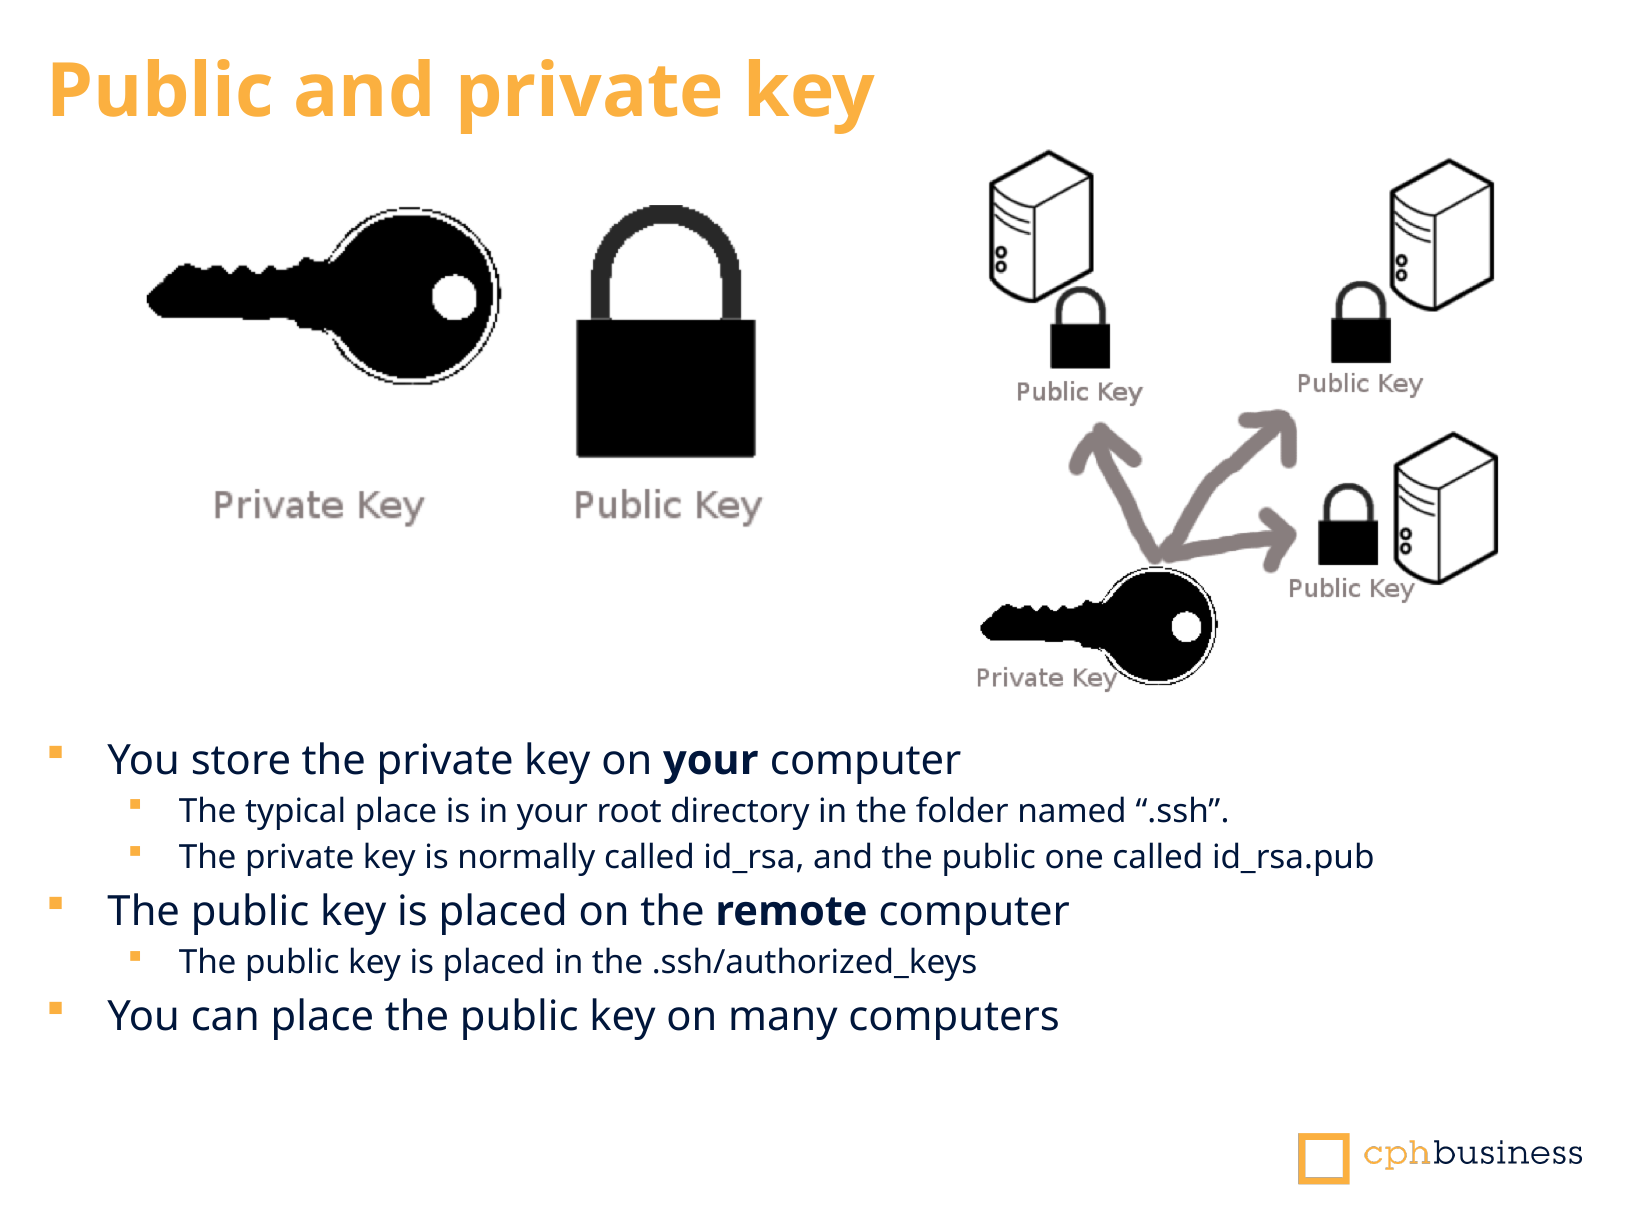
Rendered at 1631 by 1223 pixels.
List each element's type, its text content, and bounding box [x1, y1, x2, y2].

list Public and private key [31, 33, 1607, 137]
picture [102, 178, 812, 536]
picture [962, 136, 1516, 698]
list You store the private key on your computer The typical place is in your root directory in the folder named “.ssh”. The private key is normally called id_rsa, and the public one called id_rsa.pub The public key is placed on the remote computer The public key is placed in the .ssh/authorized_keys You can place the public key on many computers [31, 725, 1607, 1127]
picture [1247, 1082, 1631, 1223]
